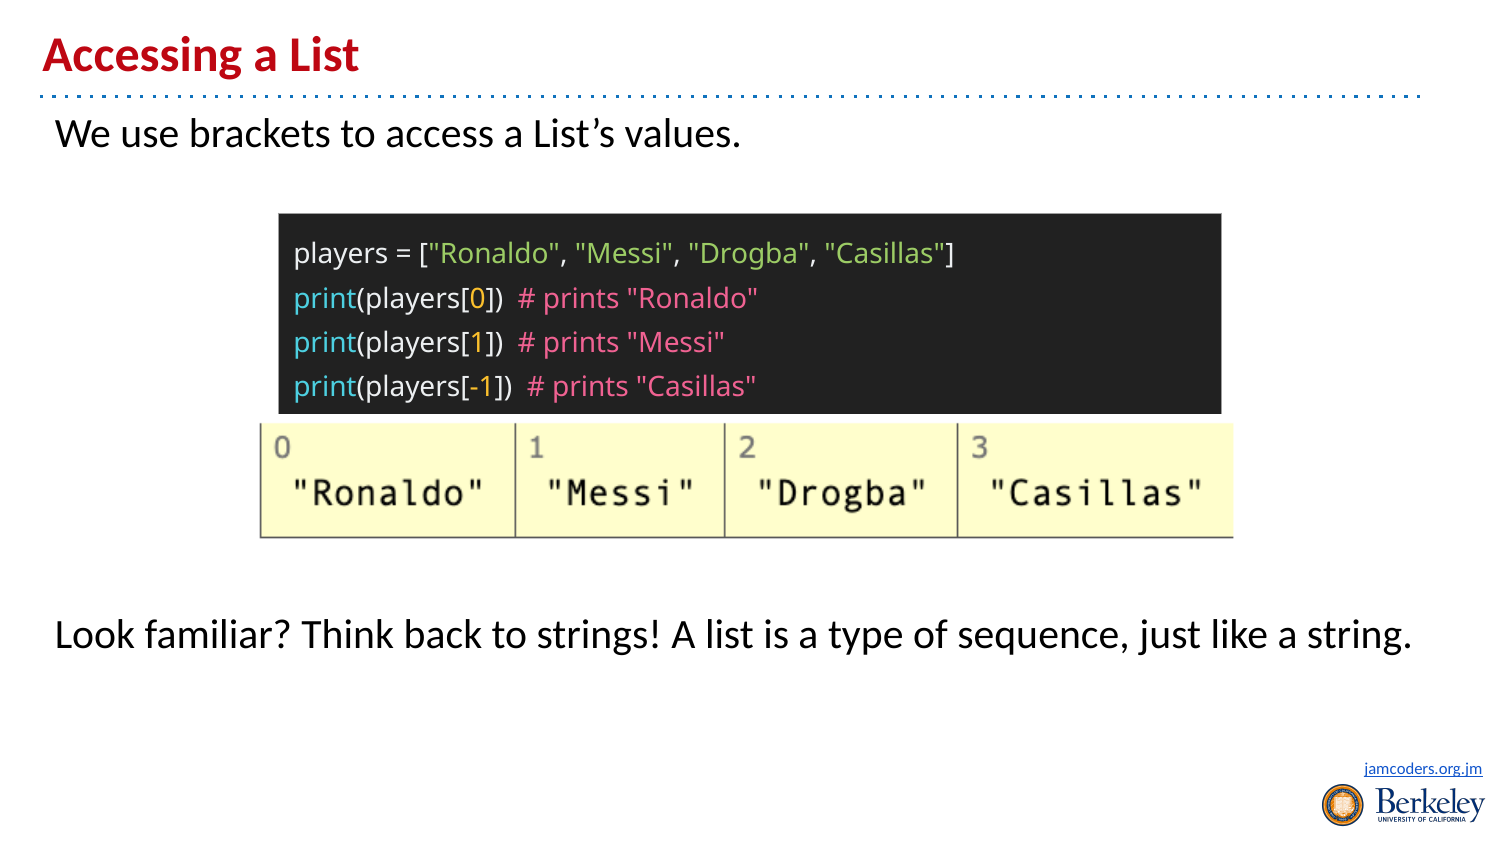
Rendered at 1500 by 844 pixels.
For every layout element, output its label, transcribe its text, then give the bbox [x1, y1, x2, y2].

table_header players = ["Ronaldo", "Messi", "Drogba", "Casillas"] print(players[0]) # prints "Ronaldo" print(players[1]) # prints "Messi" print(players[-1]) # prints "Casillas" [279, 214, 1221, 412]
title Accessing a List [27, 15, 1378, 97]
picture [256, 414, 1244, 548]
picture [1321, 782, 1486, 827]
list We use brackets to access a List’s values. Look familiar? Think back to strings! A list is a type of sequence, just like a string. [39, 91, 1445, 773]
